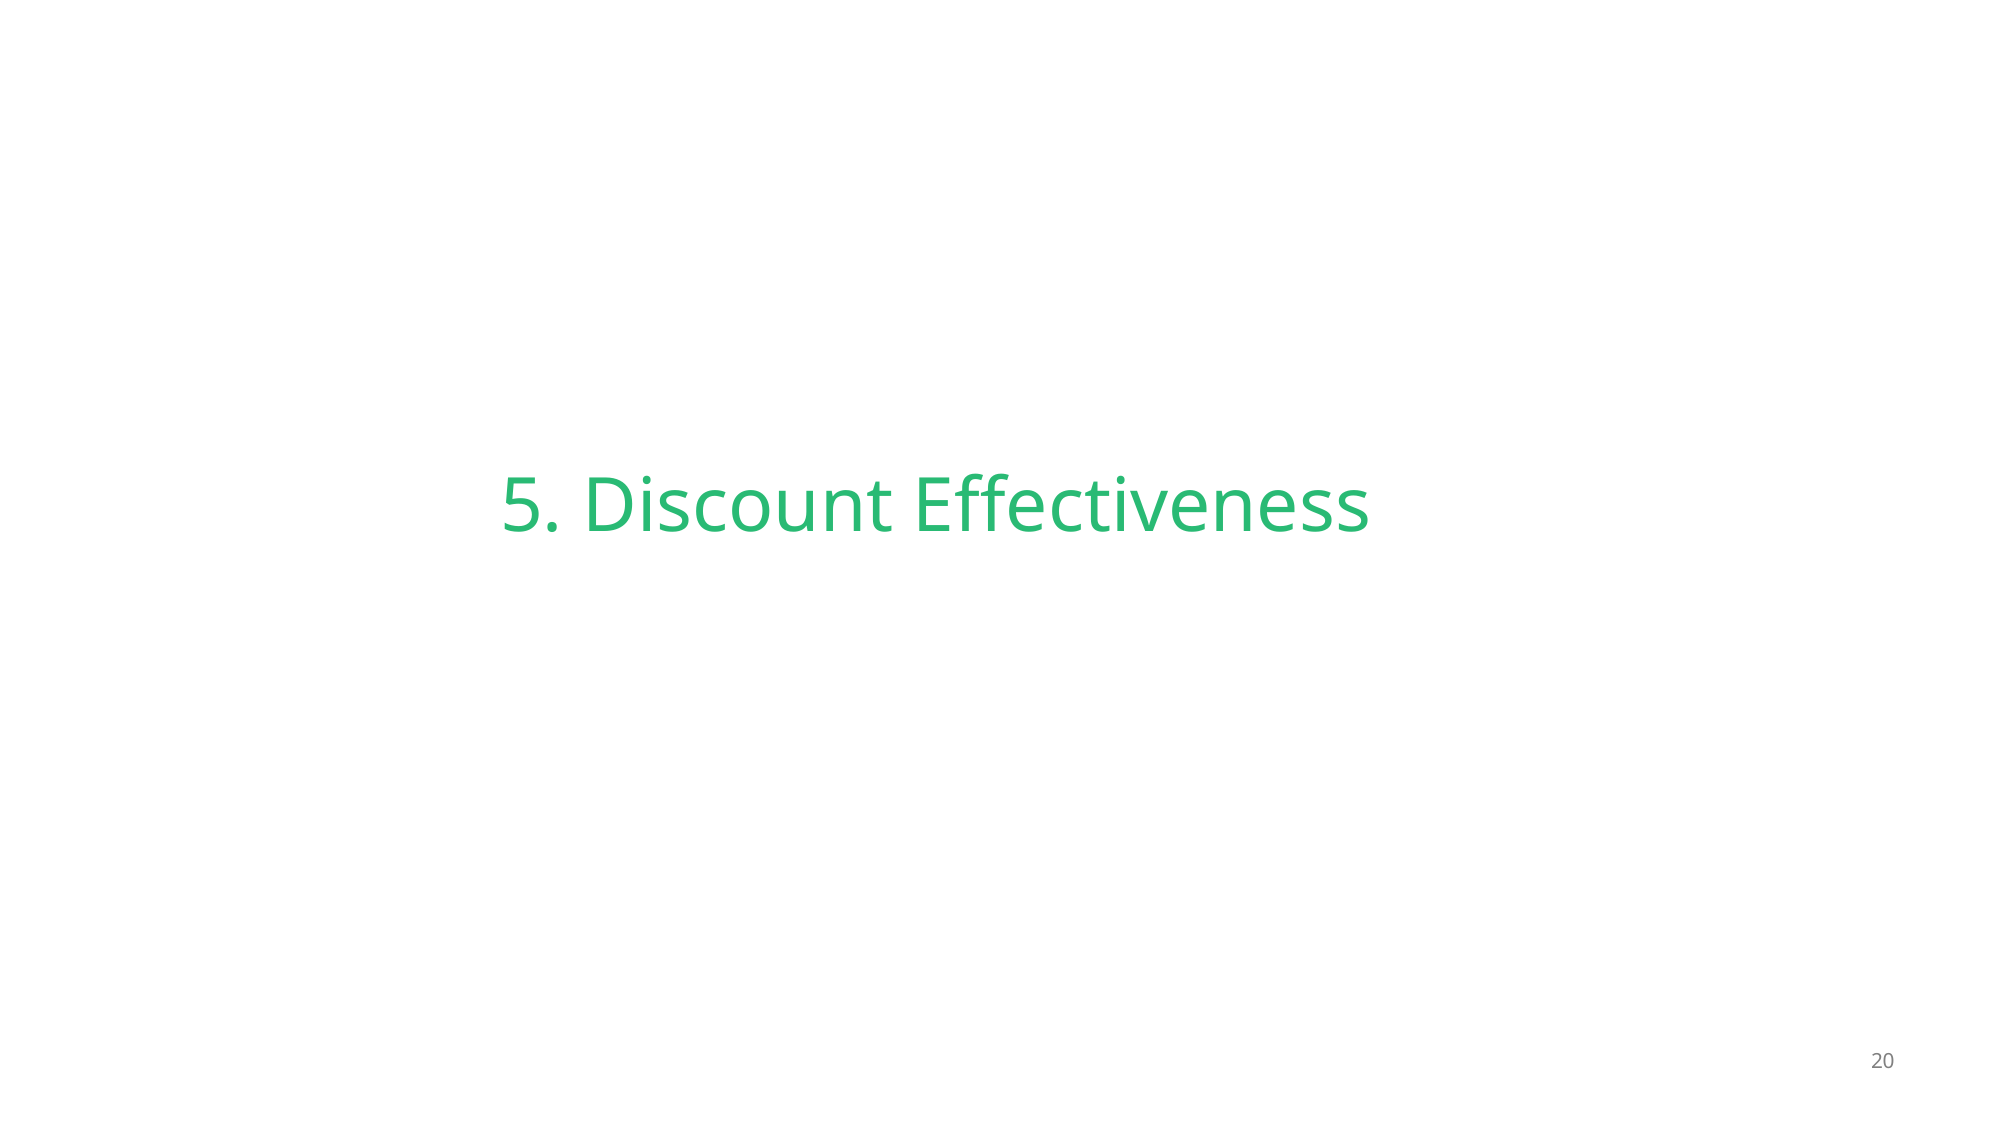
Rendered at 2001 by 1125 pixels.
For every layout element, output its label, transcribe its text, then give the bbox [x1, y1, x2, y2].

text_box 5. Discount Effectiveness [38, 466, 1833, 548]
